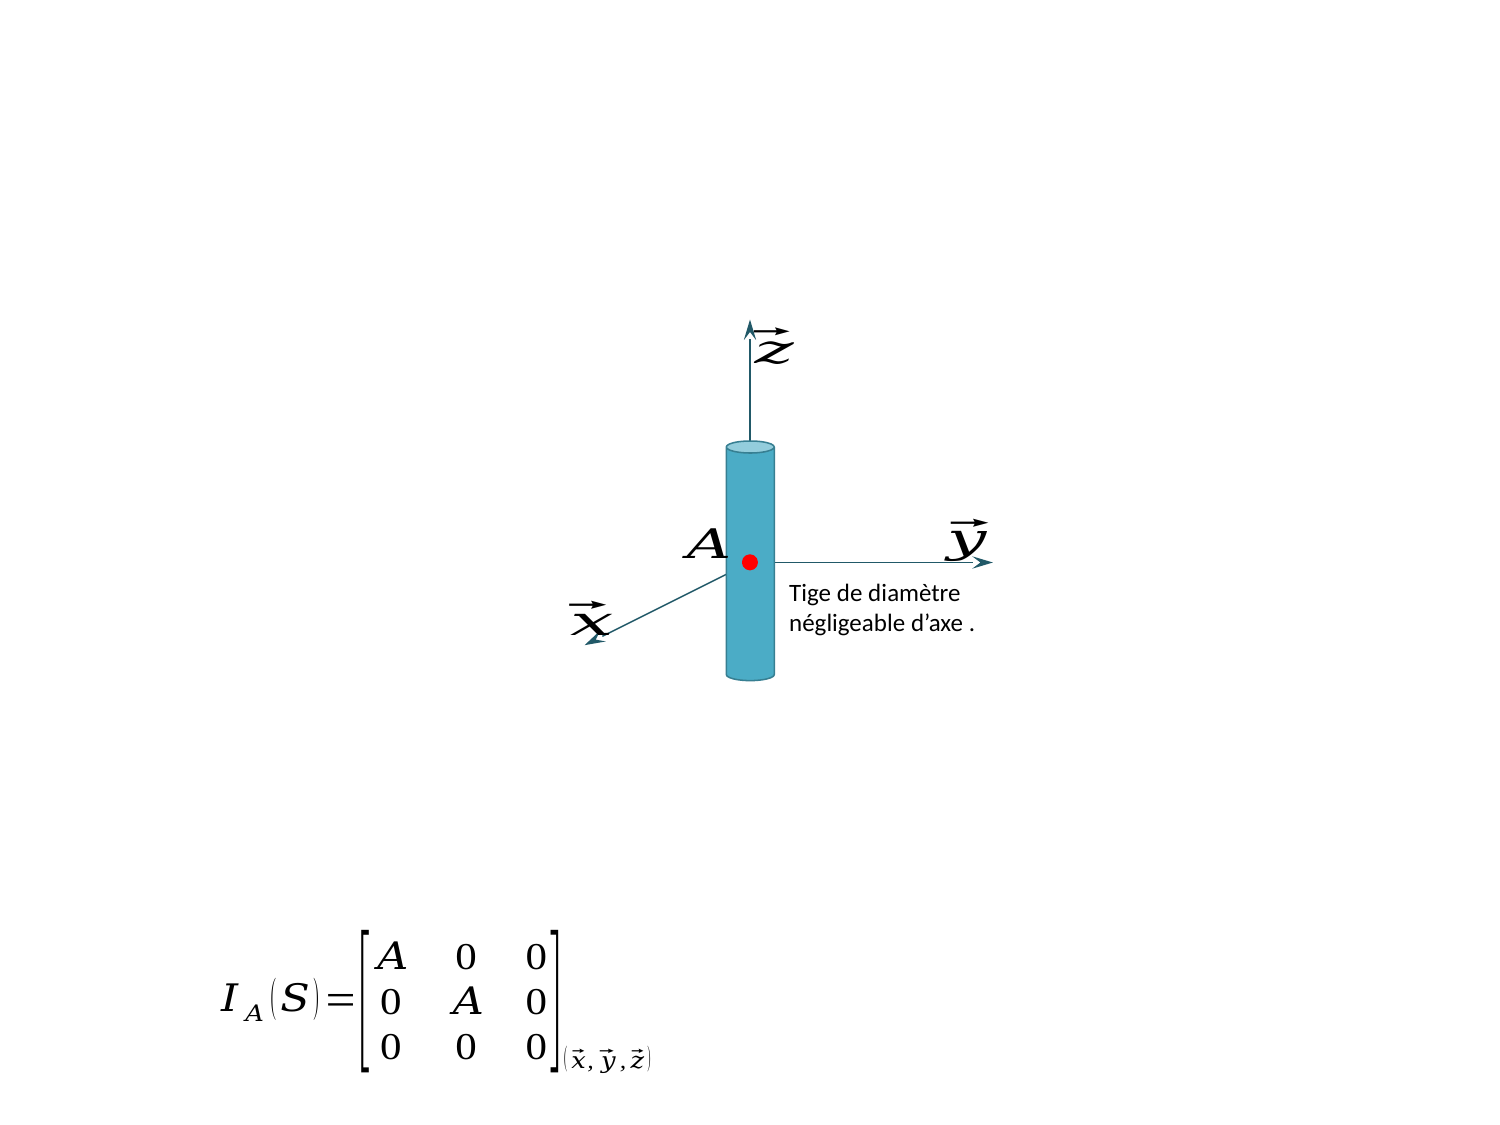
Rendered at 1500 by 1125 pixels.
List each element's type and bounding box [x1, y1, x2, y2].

text_box [754, 555, 758, 570]
text_box [584, 562, 751, 646]
text_box [724, 438, 777, 683]
